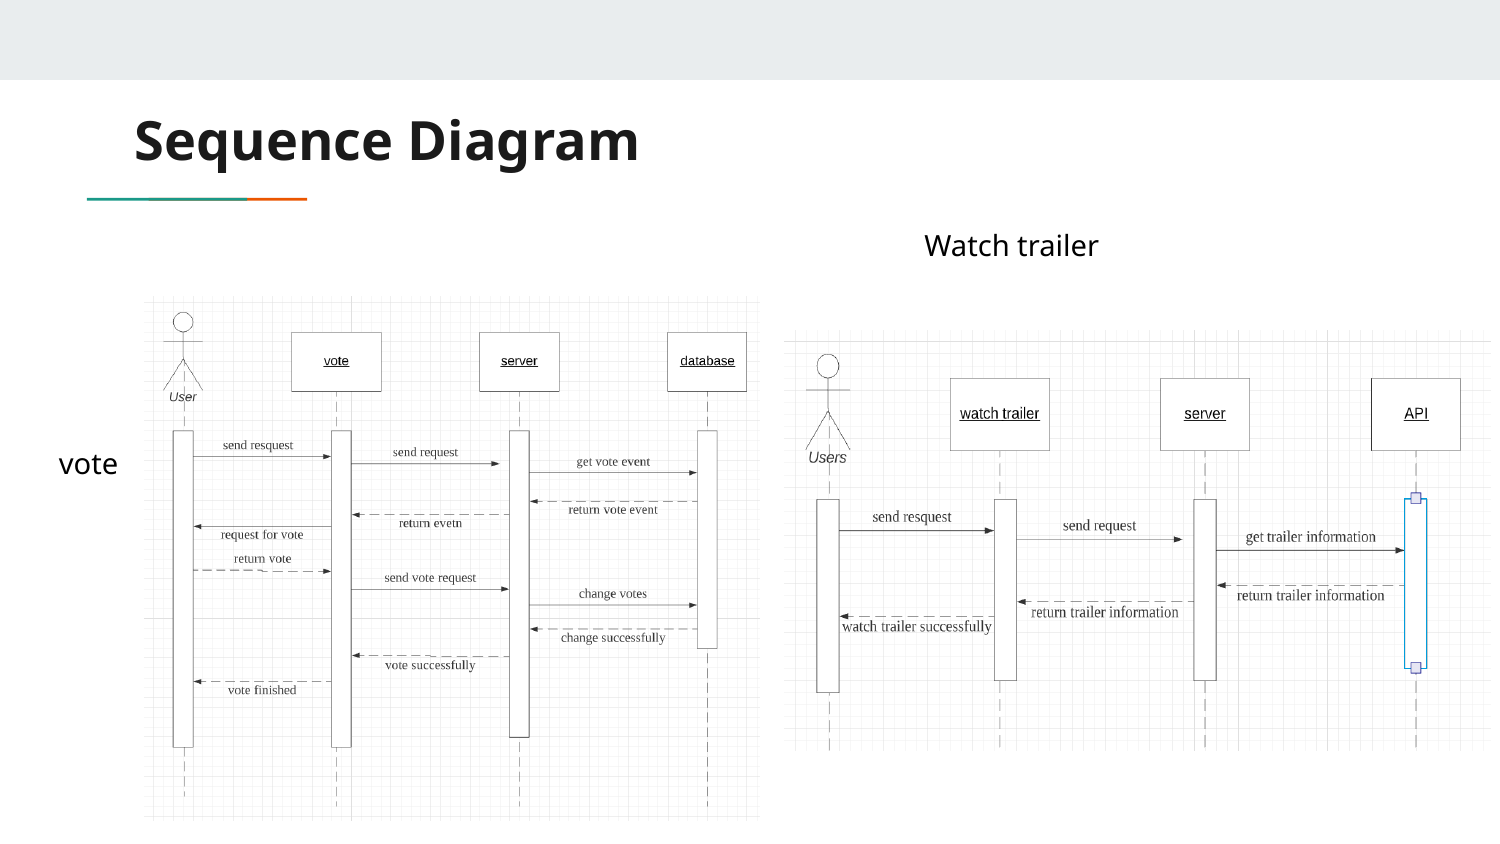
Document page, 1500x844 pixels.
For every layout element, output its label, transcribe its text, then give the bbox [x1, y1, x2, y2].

text_box Watch trailer [909, 212, 1253, 285]
text_box vote [44, 430, 139, 491]
title Sequence Diagram [119, 91, 1381, 179]
picture [783, 329, 1491, 751]
picture [144, 296, 760, 821]
